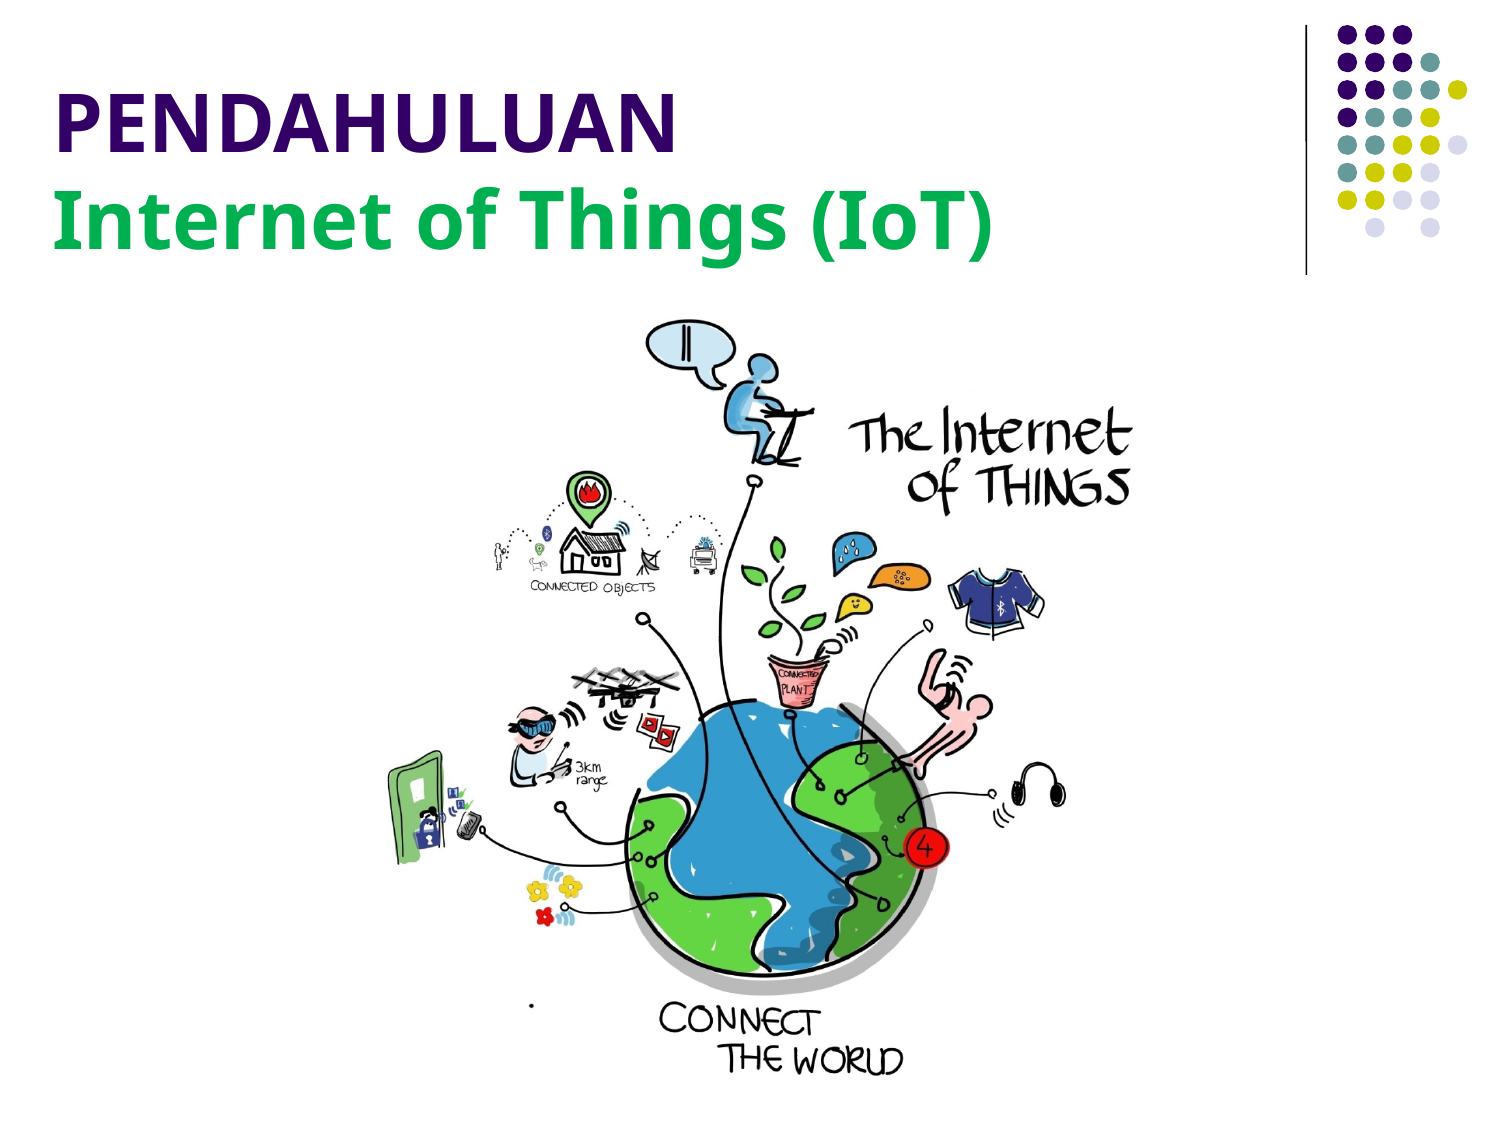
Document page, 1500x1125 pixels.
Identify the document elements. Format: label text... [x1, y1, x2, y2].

picture [341, 287, 1163, 1097]
title PENDAHULUAN Internet of Things (IoT) [37, 24, 1150, 274]
